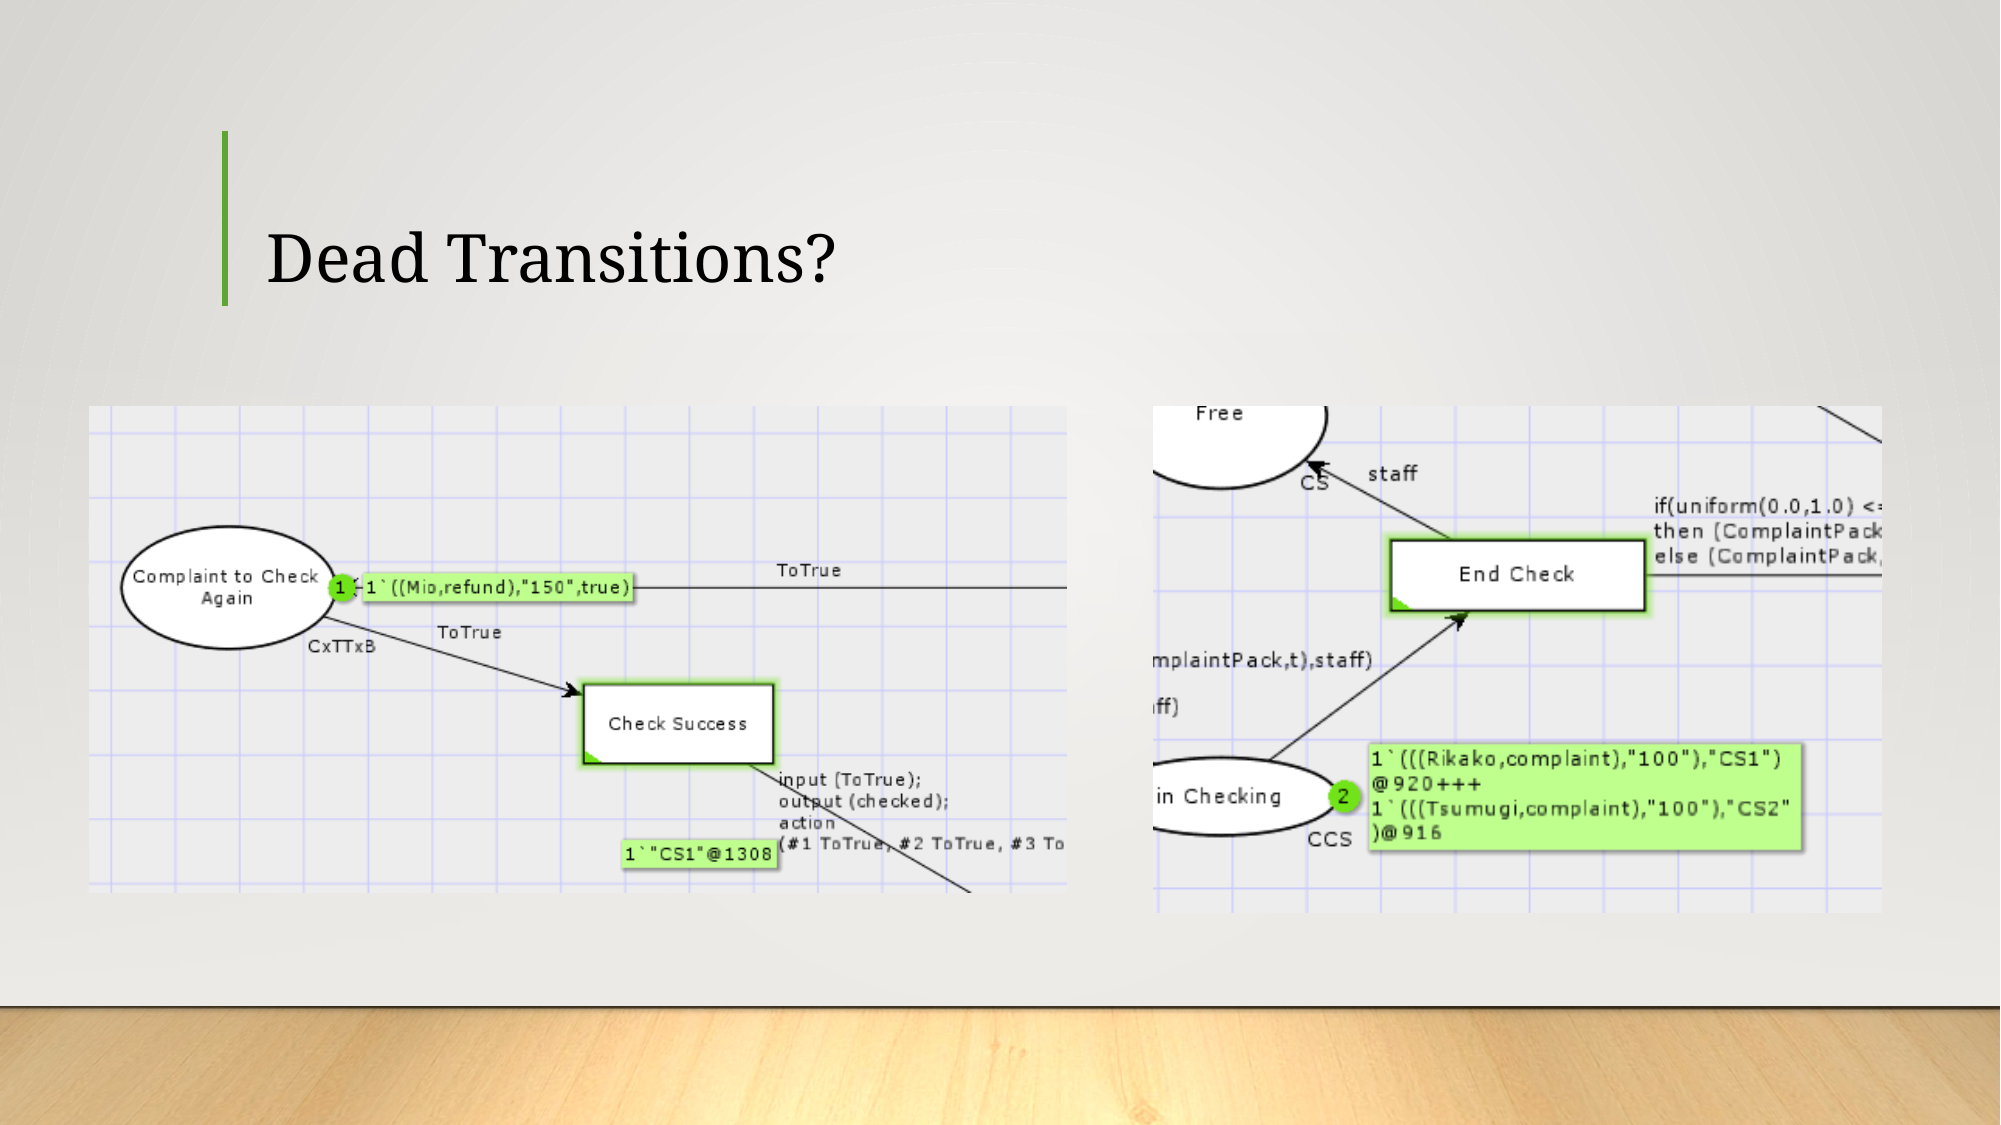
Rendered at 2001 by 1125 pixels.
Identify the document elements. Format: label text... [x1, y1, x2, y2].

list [1153, 406, 1882, 913]
title Dead Transitions? [251, 131, 1814, 305]
picture [0, 1006, 2000, 1125]
picture [89, 406, 1067, 893]
